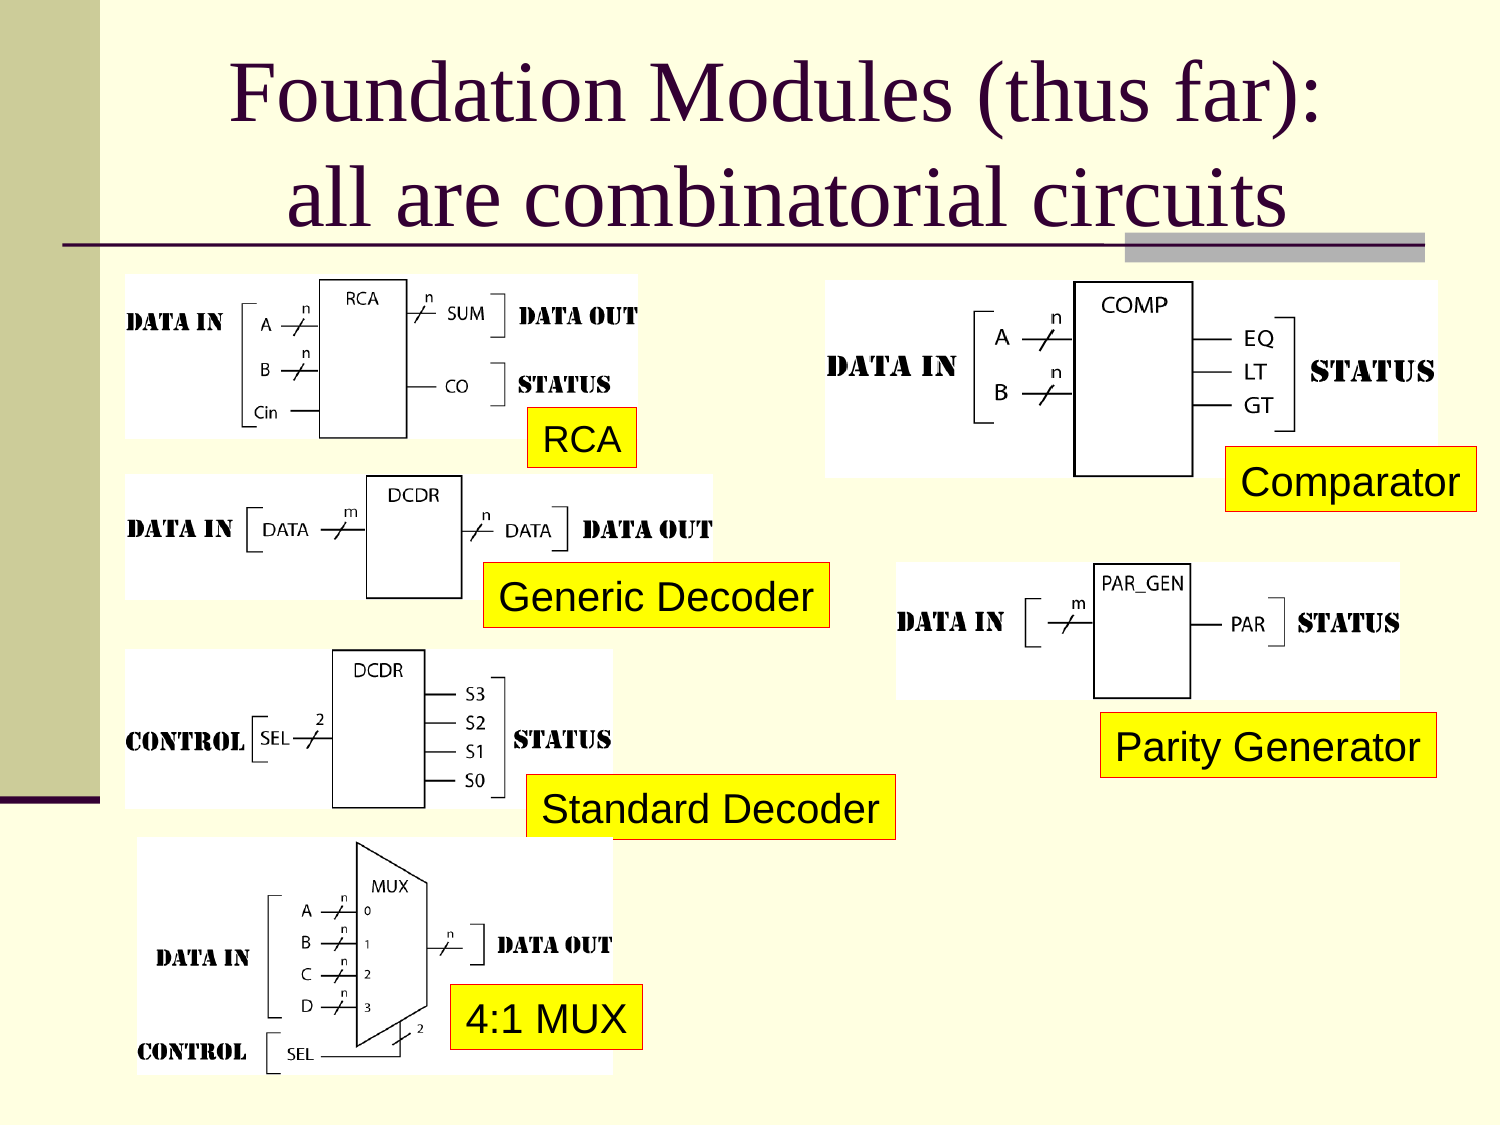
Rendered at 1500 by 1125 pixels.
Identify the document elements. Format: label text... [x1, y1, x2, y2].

text_box 4:1 MUX [616, 984, 643, 1050]
picture [124, 649, 613, 809]
title Foundation Modules (thus far): all are combinatorial circuits [150, 45, 1425, 234]
text_box Comparator [1225, 446, 1477, 512]
text_box Generic Decoder [483, 562, 830, 628]
picture [896, 562, 1401, 701]
text_box Standard Decoder [526, 774, 896, 840]
picture [124, 274, 638, 439]
picture [824, 280, 1438, 478]
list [124, 474, 713, 601]
text_box Parity Generator [1100, 712, 1437, 778]
text_box RCA [527, 445, 637, 468]
picture [137, 837, 613, 1076]
